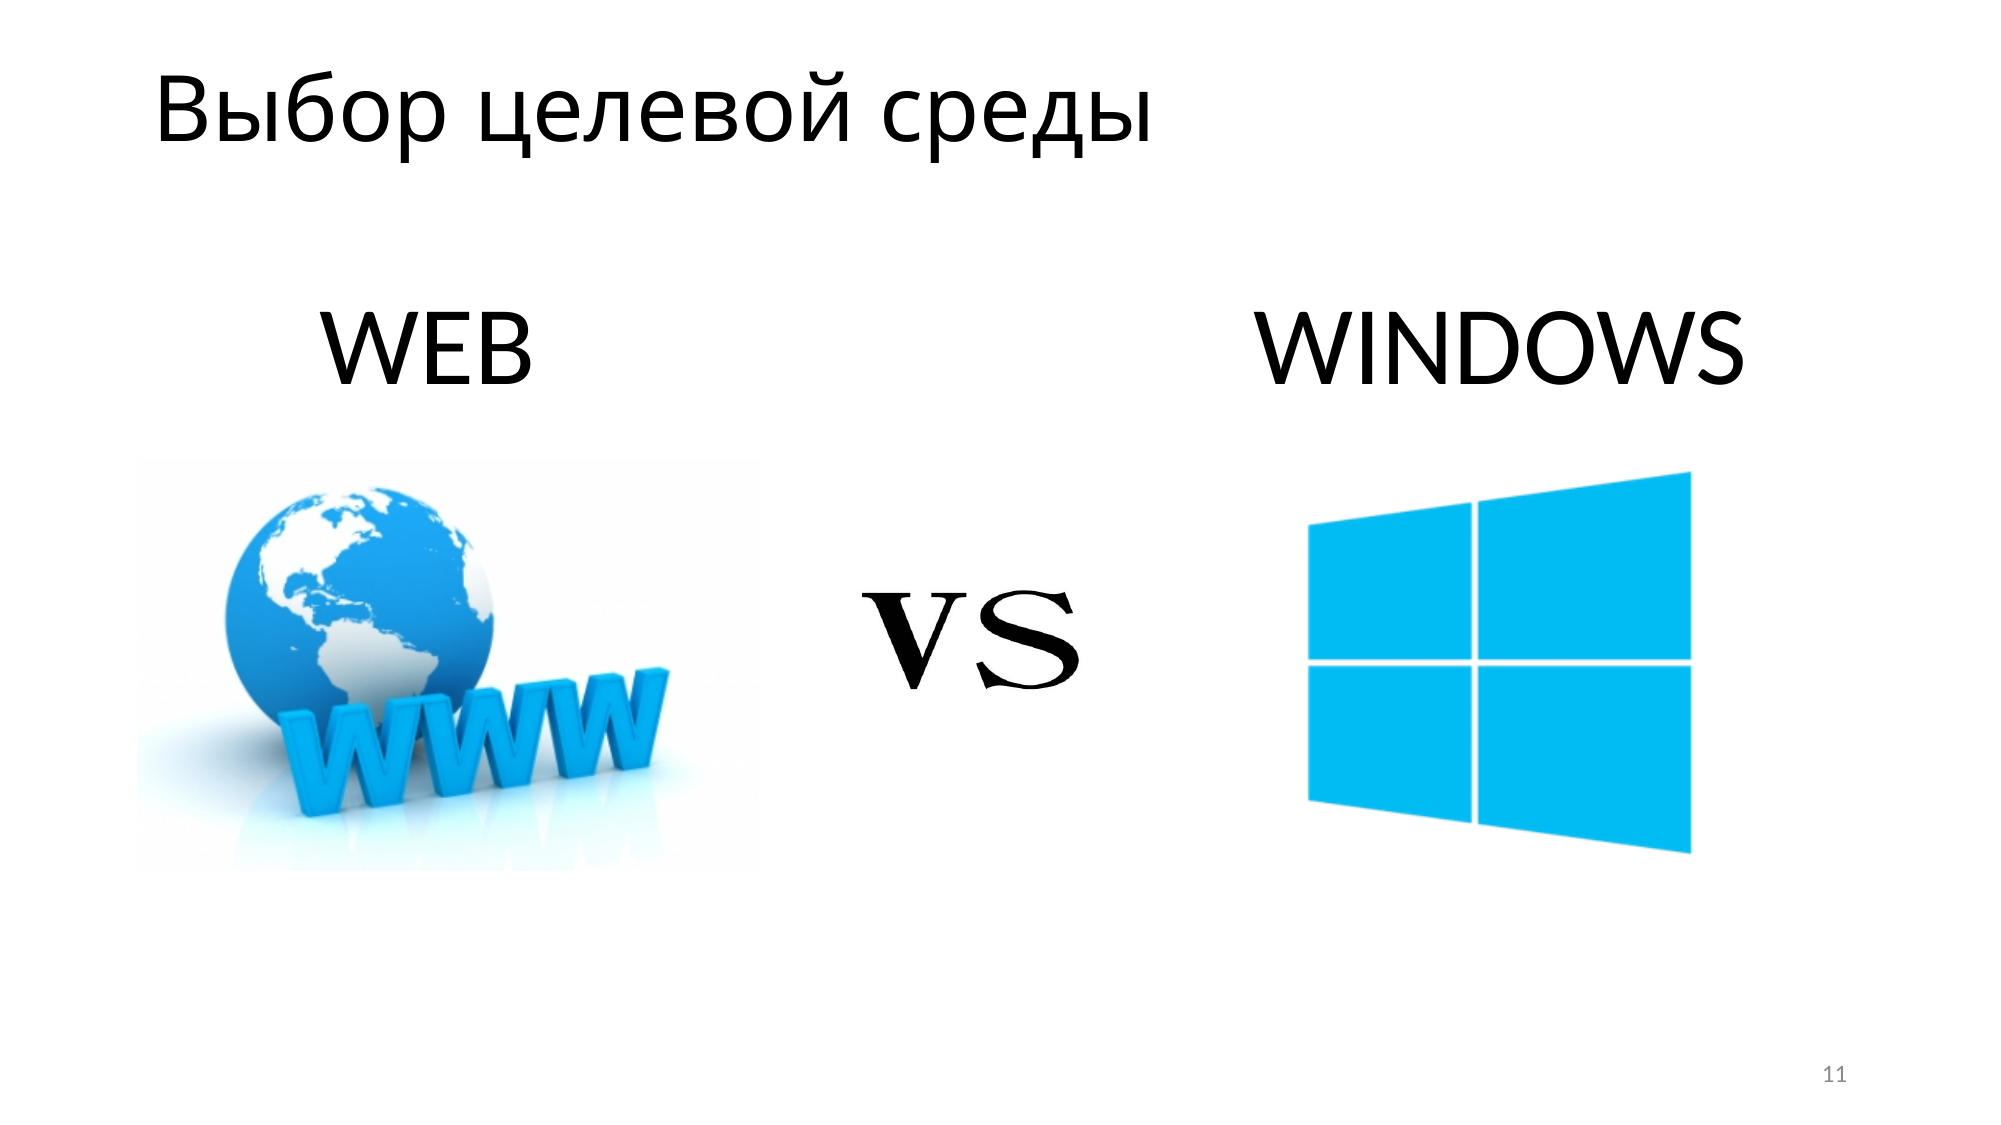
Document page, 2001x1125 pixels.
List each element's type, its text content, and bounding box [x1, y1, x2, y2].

text_box Выбор целевой среды [137, 40, 1863, 184]
picture [837, 566, 1116, 715]
picture [1289, 459, 1712, 871]
text_box WEB [304, 265, 551, 415]
slide_number 11 [1412, 1042, 1863, 1103]
picture [137, 459, 760, 871]
text_box WINDOWS [1238, 265, 1763, 415]
